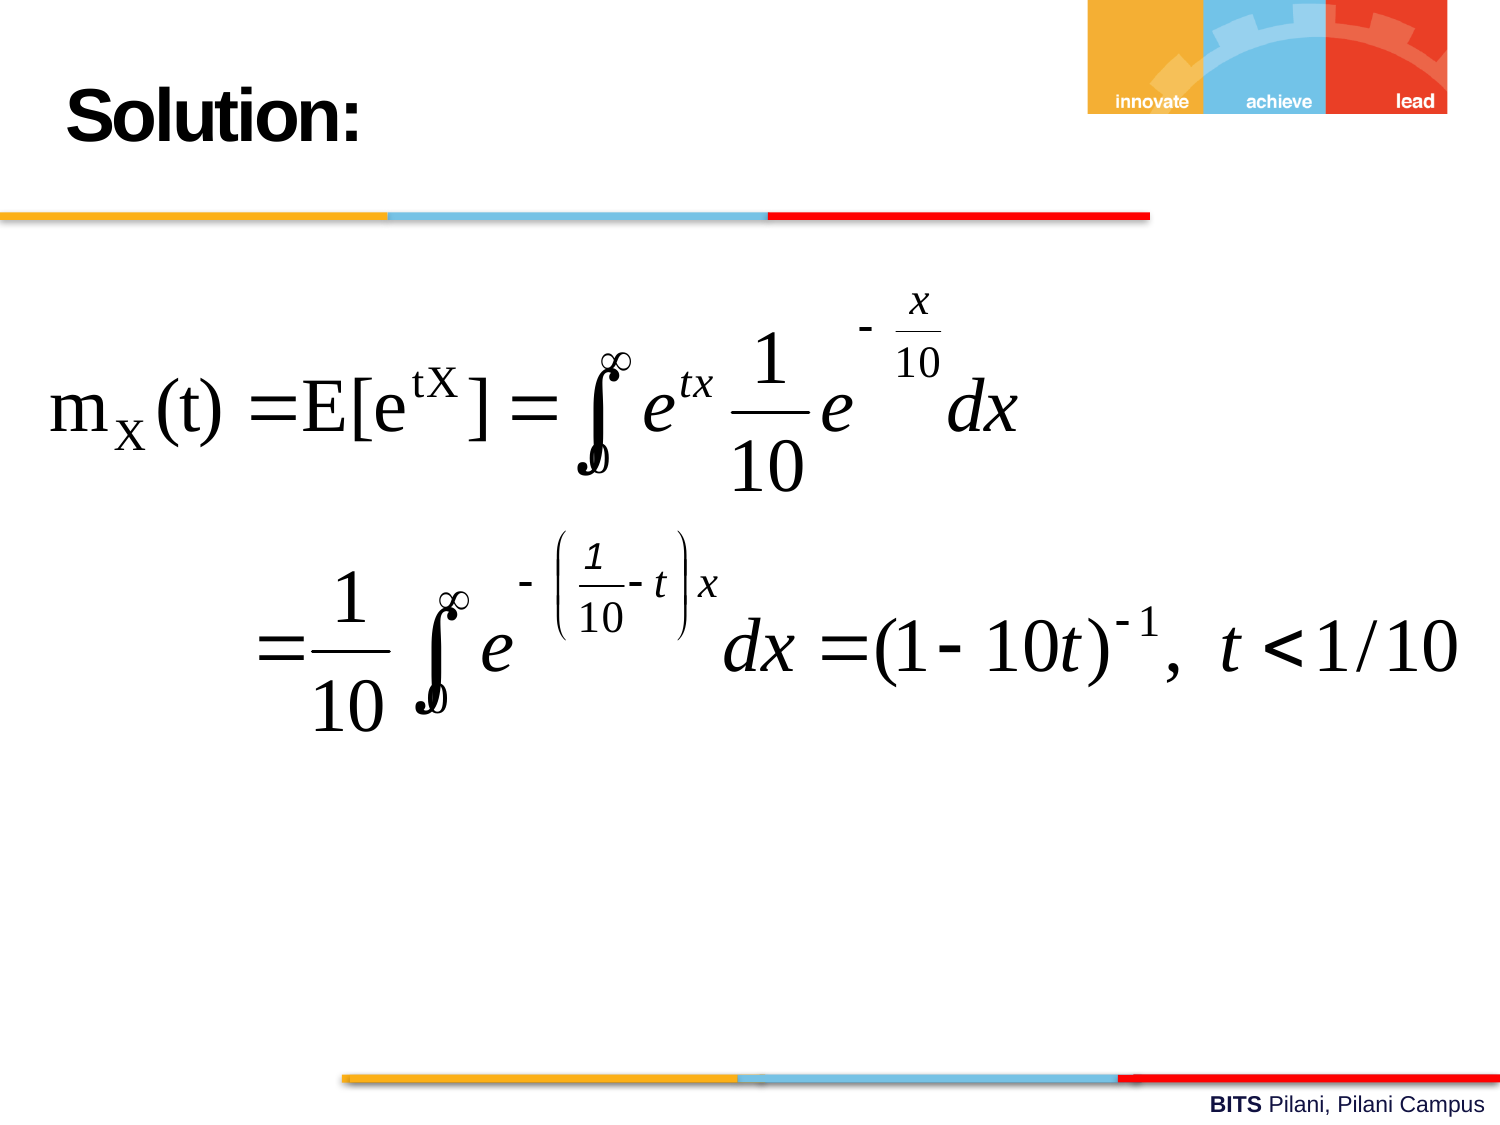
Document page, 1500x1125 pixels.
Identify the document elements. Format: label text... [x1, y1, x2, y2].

picture [1087, 0, 1448, 114]
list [37, 262, 1475, 751]
list Solution: [50, 24, 1088, 213]
